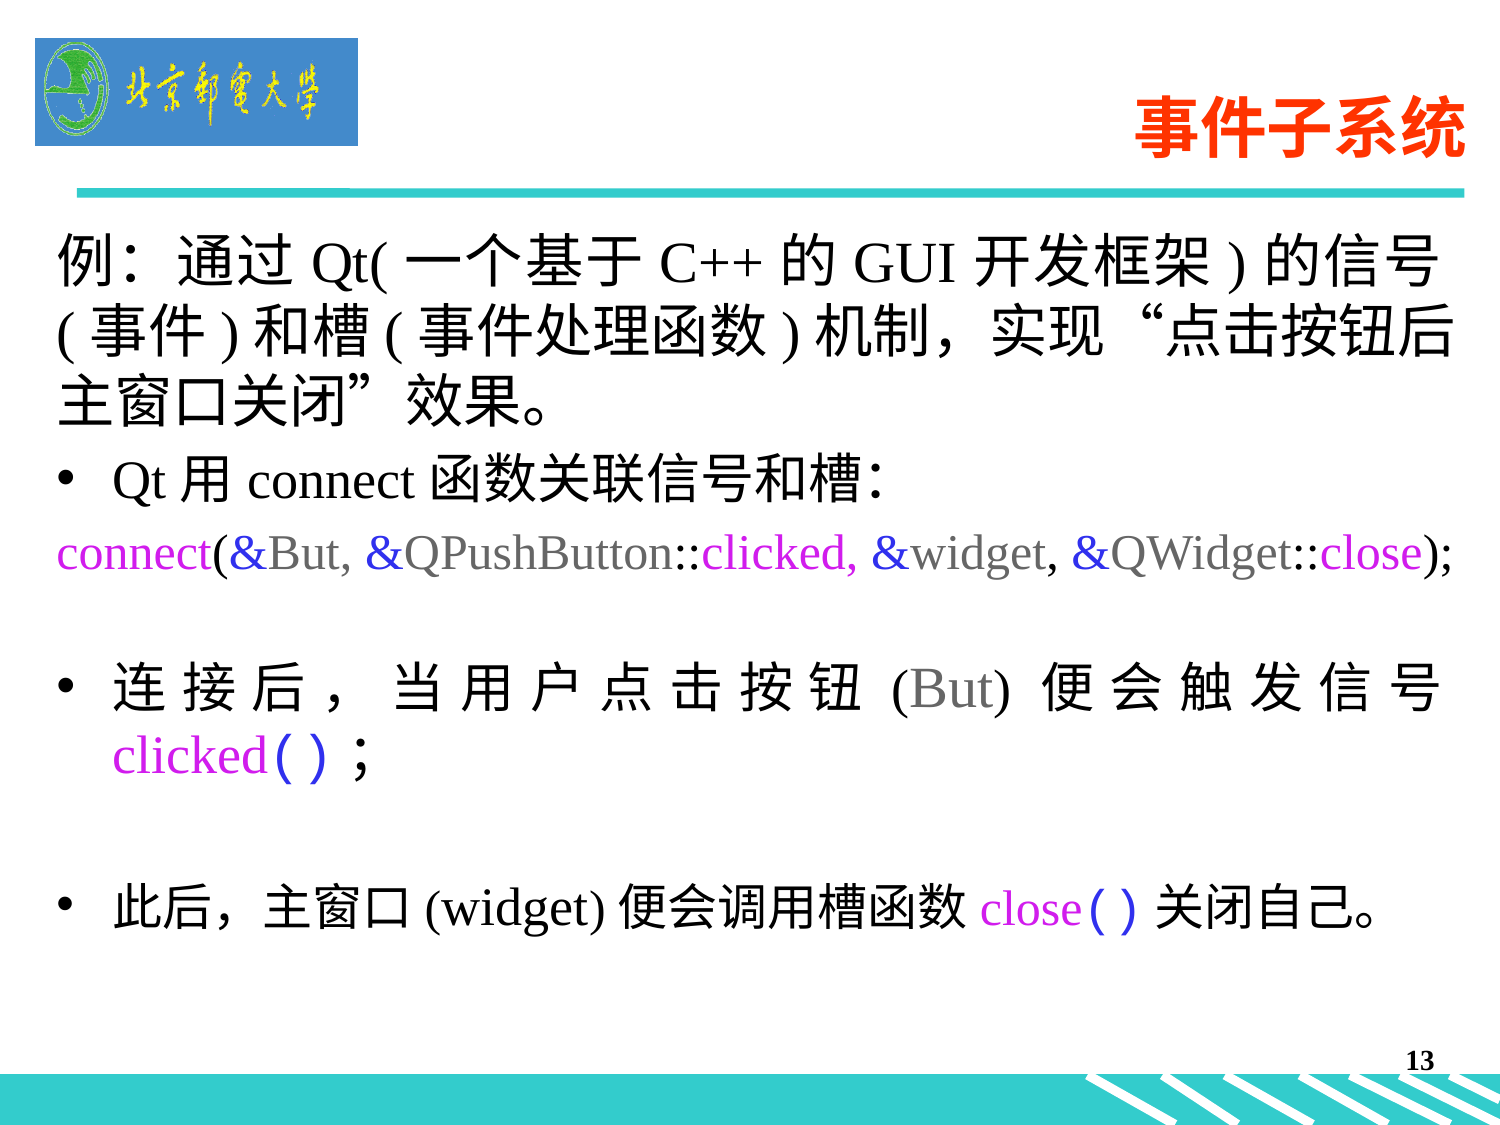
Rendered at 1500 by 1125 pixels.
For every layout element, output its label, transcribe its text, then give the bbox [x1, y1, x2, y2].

picture [34, 37, 358, 146]
slide_number 13 [1137, 1037, 1450, 1113]
title 事件子系统 [207, 66, 1483, 185]
list 例：通过Qt(一个基于C++的GUI开发框架)的信号(事件)和槽(事件处理函数)机制，实现“点击按钮后主窗口关闭”效果。 Qt用connect函数关联信号和槽： connect(&But, &QPushButton::clicked, &widget, &QWidget::close); 连接后，当用户点击按钮(But)便会触发信号clicked()； 此后，主窗口(widget)便会调用槽函数close()关闭自己。 [41, 216, 1471, 973]
